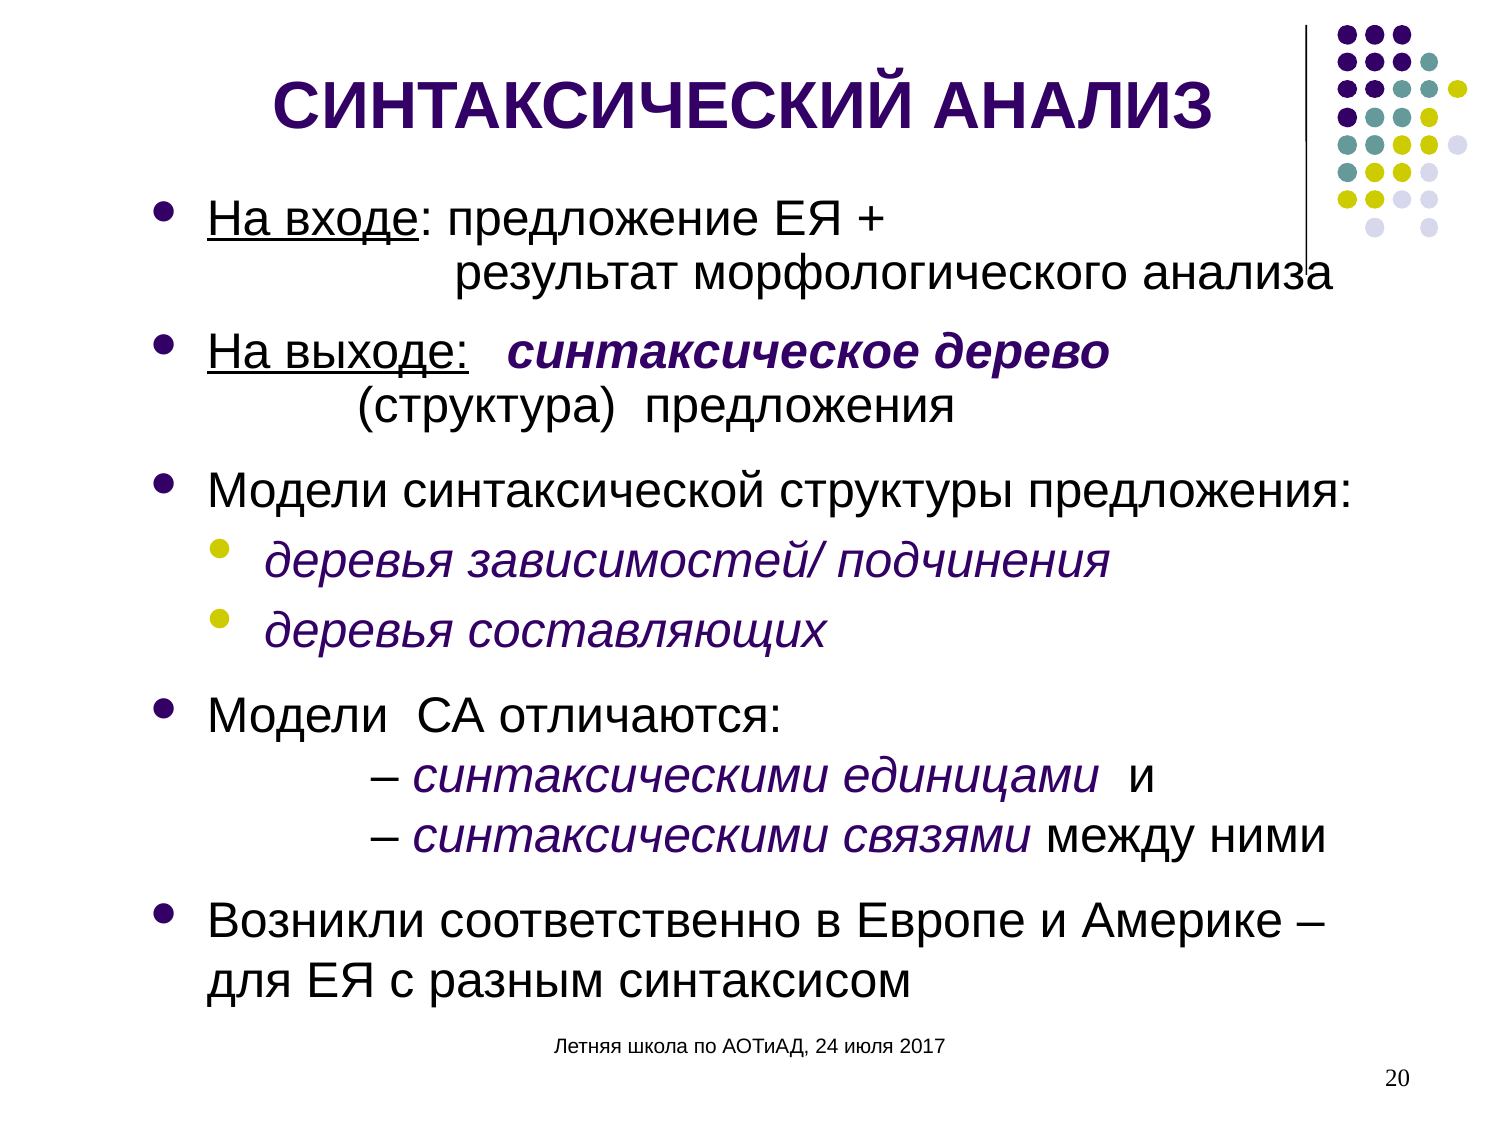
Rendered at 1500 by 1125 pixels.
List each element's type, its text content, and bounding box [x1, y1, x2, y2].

title СИНТАКСИЧЕСКИЙ АНАЛИЗ [76, 42, 1412, 150]
list На входе: предложение ЕЯ + результат морфологического анализа На выходе: синтаксическое дерево (структура) предложения Модели синтаксической структуры предложения: деревья зависимостей/ подчинения деревья составляющих Модели СА отличаются: – синтаксическими единицами и – синтаксическими связями между ними Возникли соответственно в Европе и Америке – для ЕЯ с разным синтаксисом [135, 184, 1436, 1024]
footer Летняя школа по АОТиАД, 24 июля 2017 [512, 1024, 988, 1101]
text_box 20 [1074, 1024, 1425, 1100]
